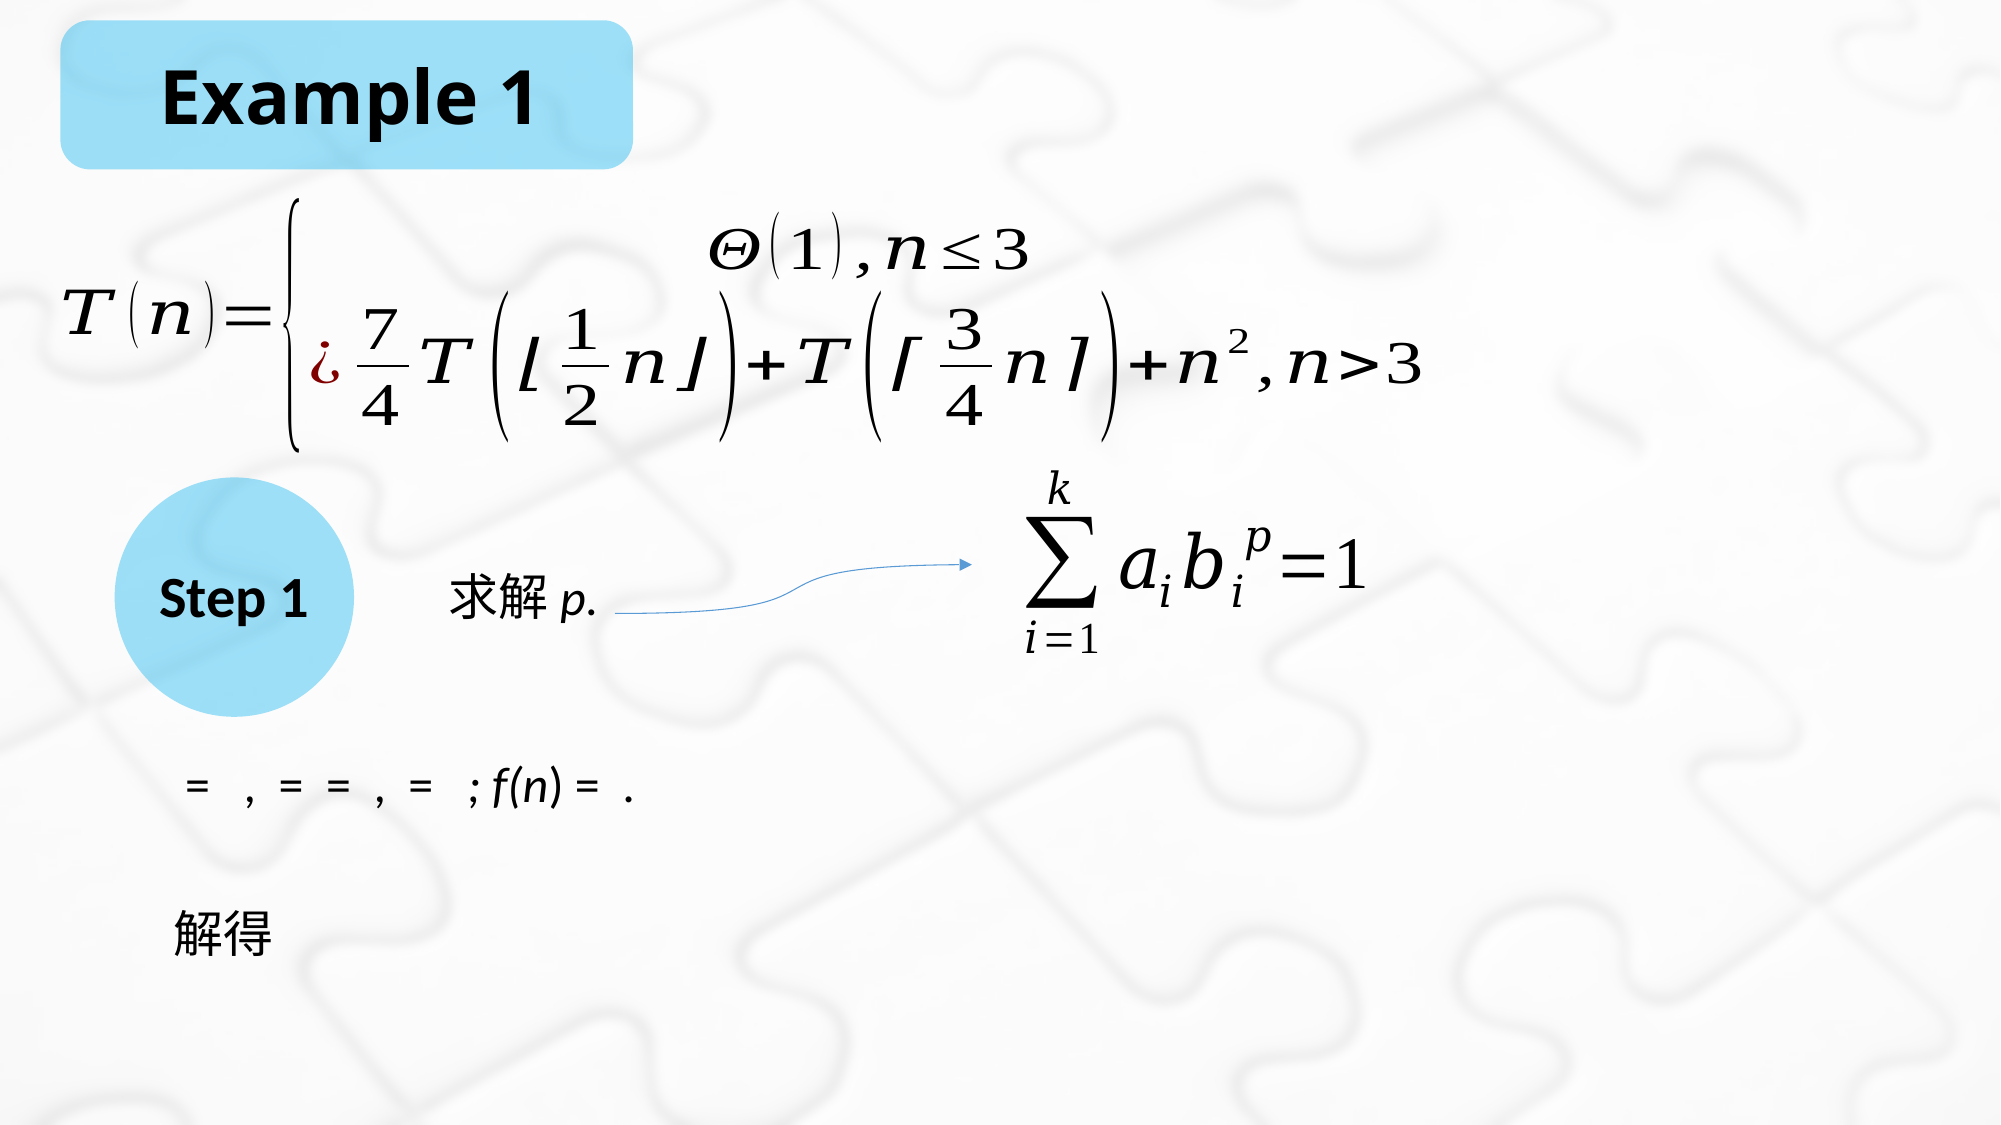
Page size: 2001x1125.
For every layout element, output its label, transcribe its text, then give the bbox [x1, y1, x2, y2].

text_box 求解p. [433, 557, 996, 633]
text_box [113, 476, 356, 718]
text_box [59, 19, 635, 171]
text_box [614, 564, 972, 614]
text_box Step 1 [144, 551, 325, 637]
text_box Example 1 [107, 41, 594, 147]
